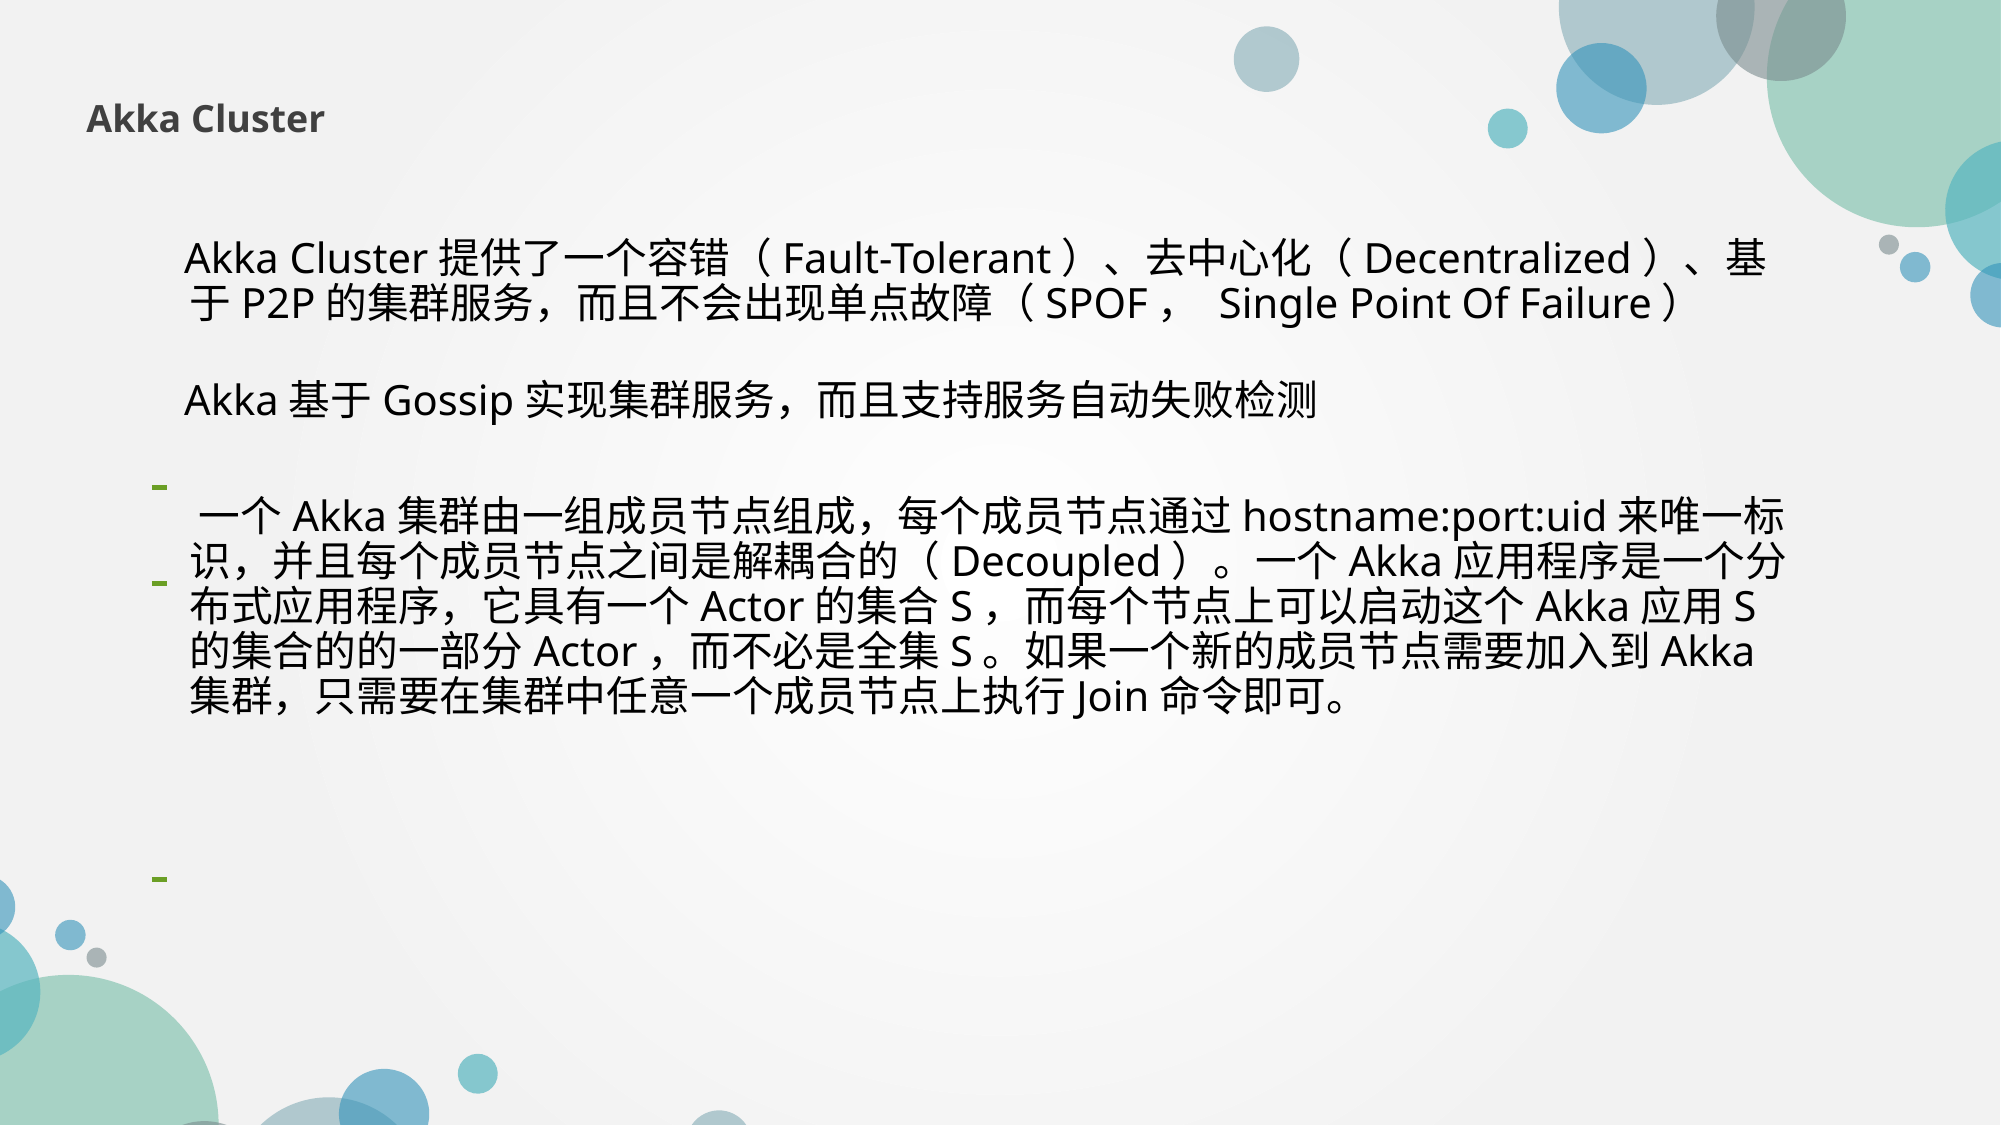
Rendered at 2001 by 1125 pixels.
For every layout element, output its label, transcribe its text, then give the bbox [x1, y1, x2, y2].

text_box Akka基于Gossip实现集群服务，而且支持服务自动失败检测 [137, 371, 1811, 464]
list Akka Cluster [71, 74, 630, 141]
text_box Akka Cluster提供了一个容错（Fault-Tolerant）、去中心化（Decentralized）、基于P2P的集群服务，而且不会出现单点故障（SPOF， Single Point Of Failure） [137, 230, 1811, 371]
text_box 一个Akka集群由一组成员节点组成，每个成员节点通过hostname:port:uid来唯一标识，并且每个成员节点之间是解耦合的（Decoupled）。一个Akka应用程序是一个分布式应用程序，它具有一个Actor的集合S，而每个节点上可以启动这个Akka应用S的集合的的一部分Actor，而不必是全集S。如果一个新的成员节点需要加入到Akka集群，只需要在集群中任意一个成员节点上执行Join命令即可。 [137, 487, 1811, 778]
